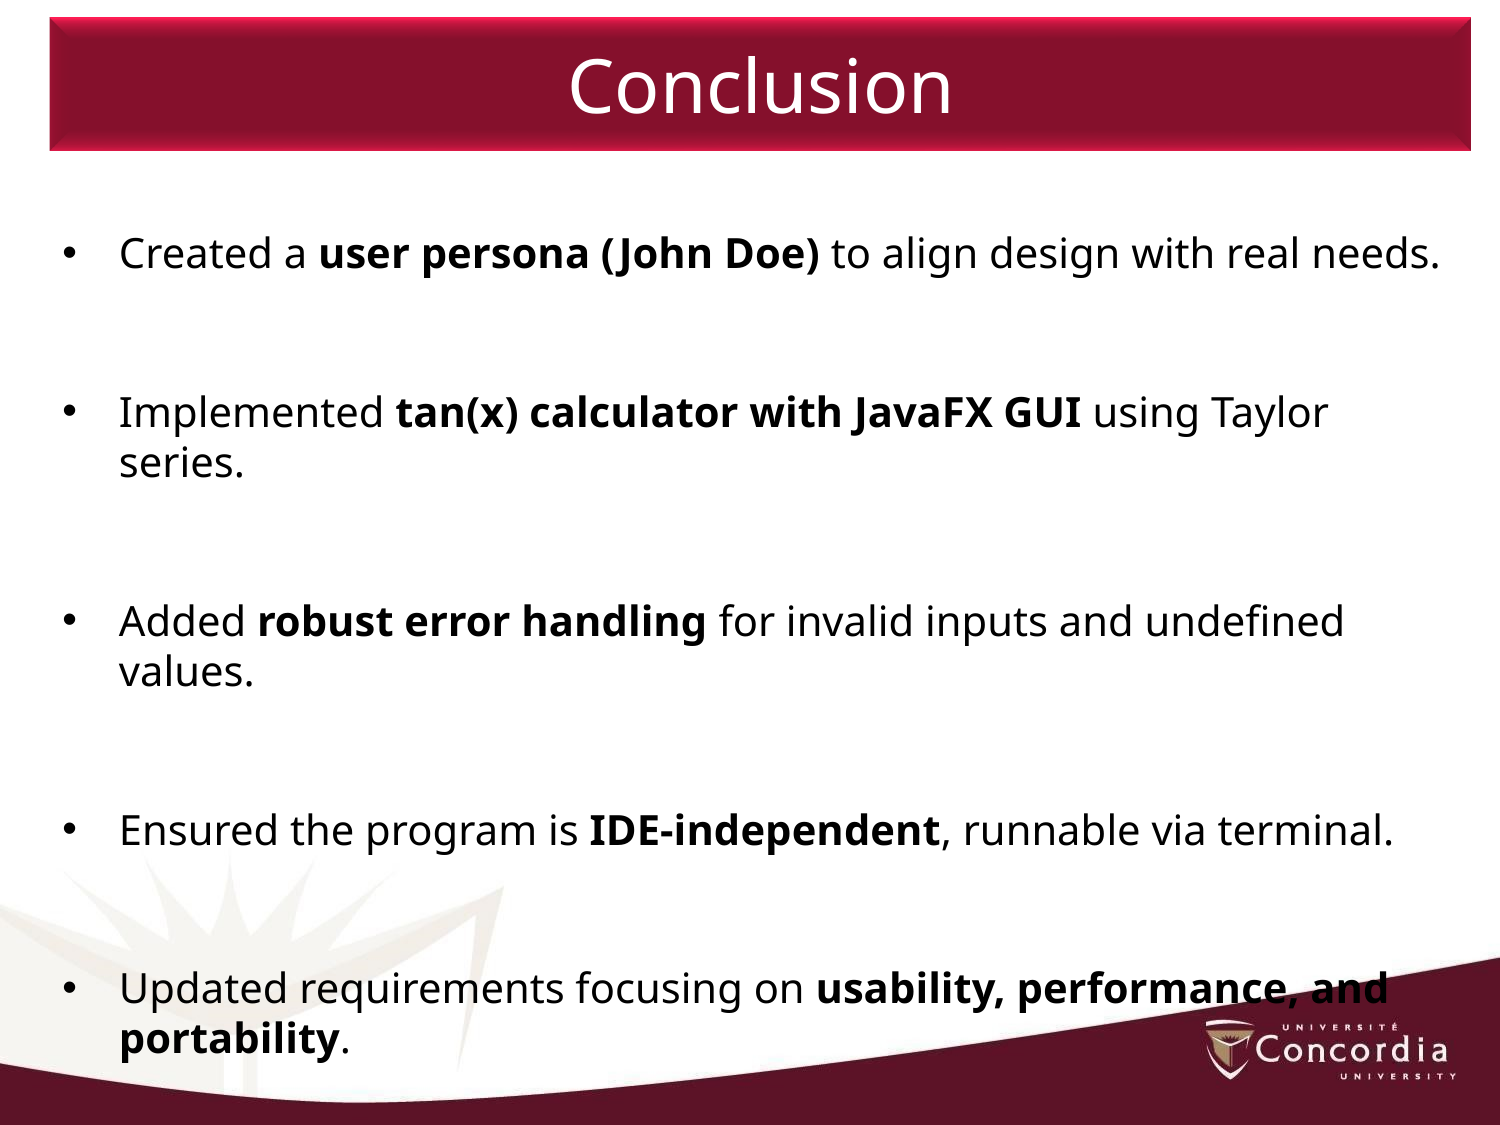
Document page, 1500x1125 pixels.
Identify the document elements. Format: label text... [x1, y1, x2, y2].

text_box Conclusion [96, 38, 1424, 130]
text_box [49, 17, 1471, 151]
text_box Created a user persona (John Doe) to align design with real needs. Implemented tan(x) calculator with JavaFX GUI using Taylor series. Added robust error handling for invalid inputs and undefined values. Ensured the program is IDE‑independent, runnable via terminal. Updated requirements focusing on usability, performance, and portability. [47, 219, 1469, 1125]
picture [0, 0, 1500, 1125]
